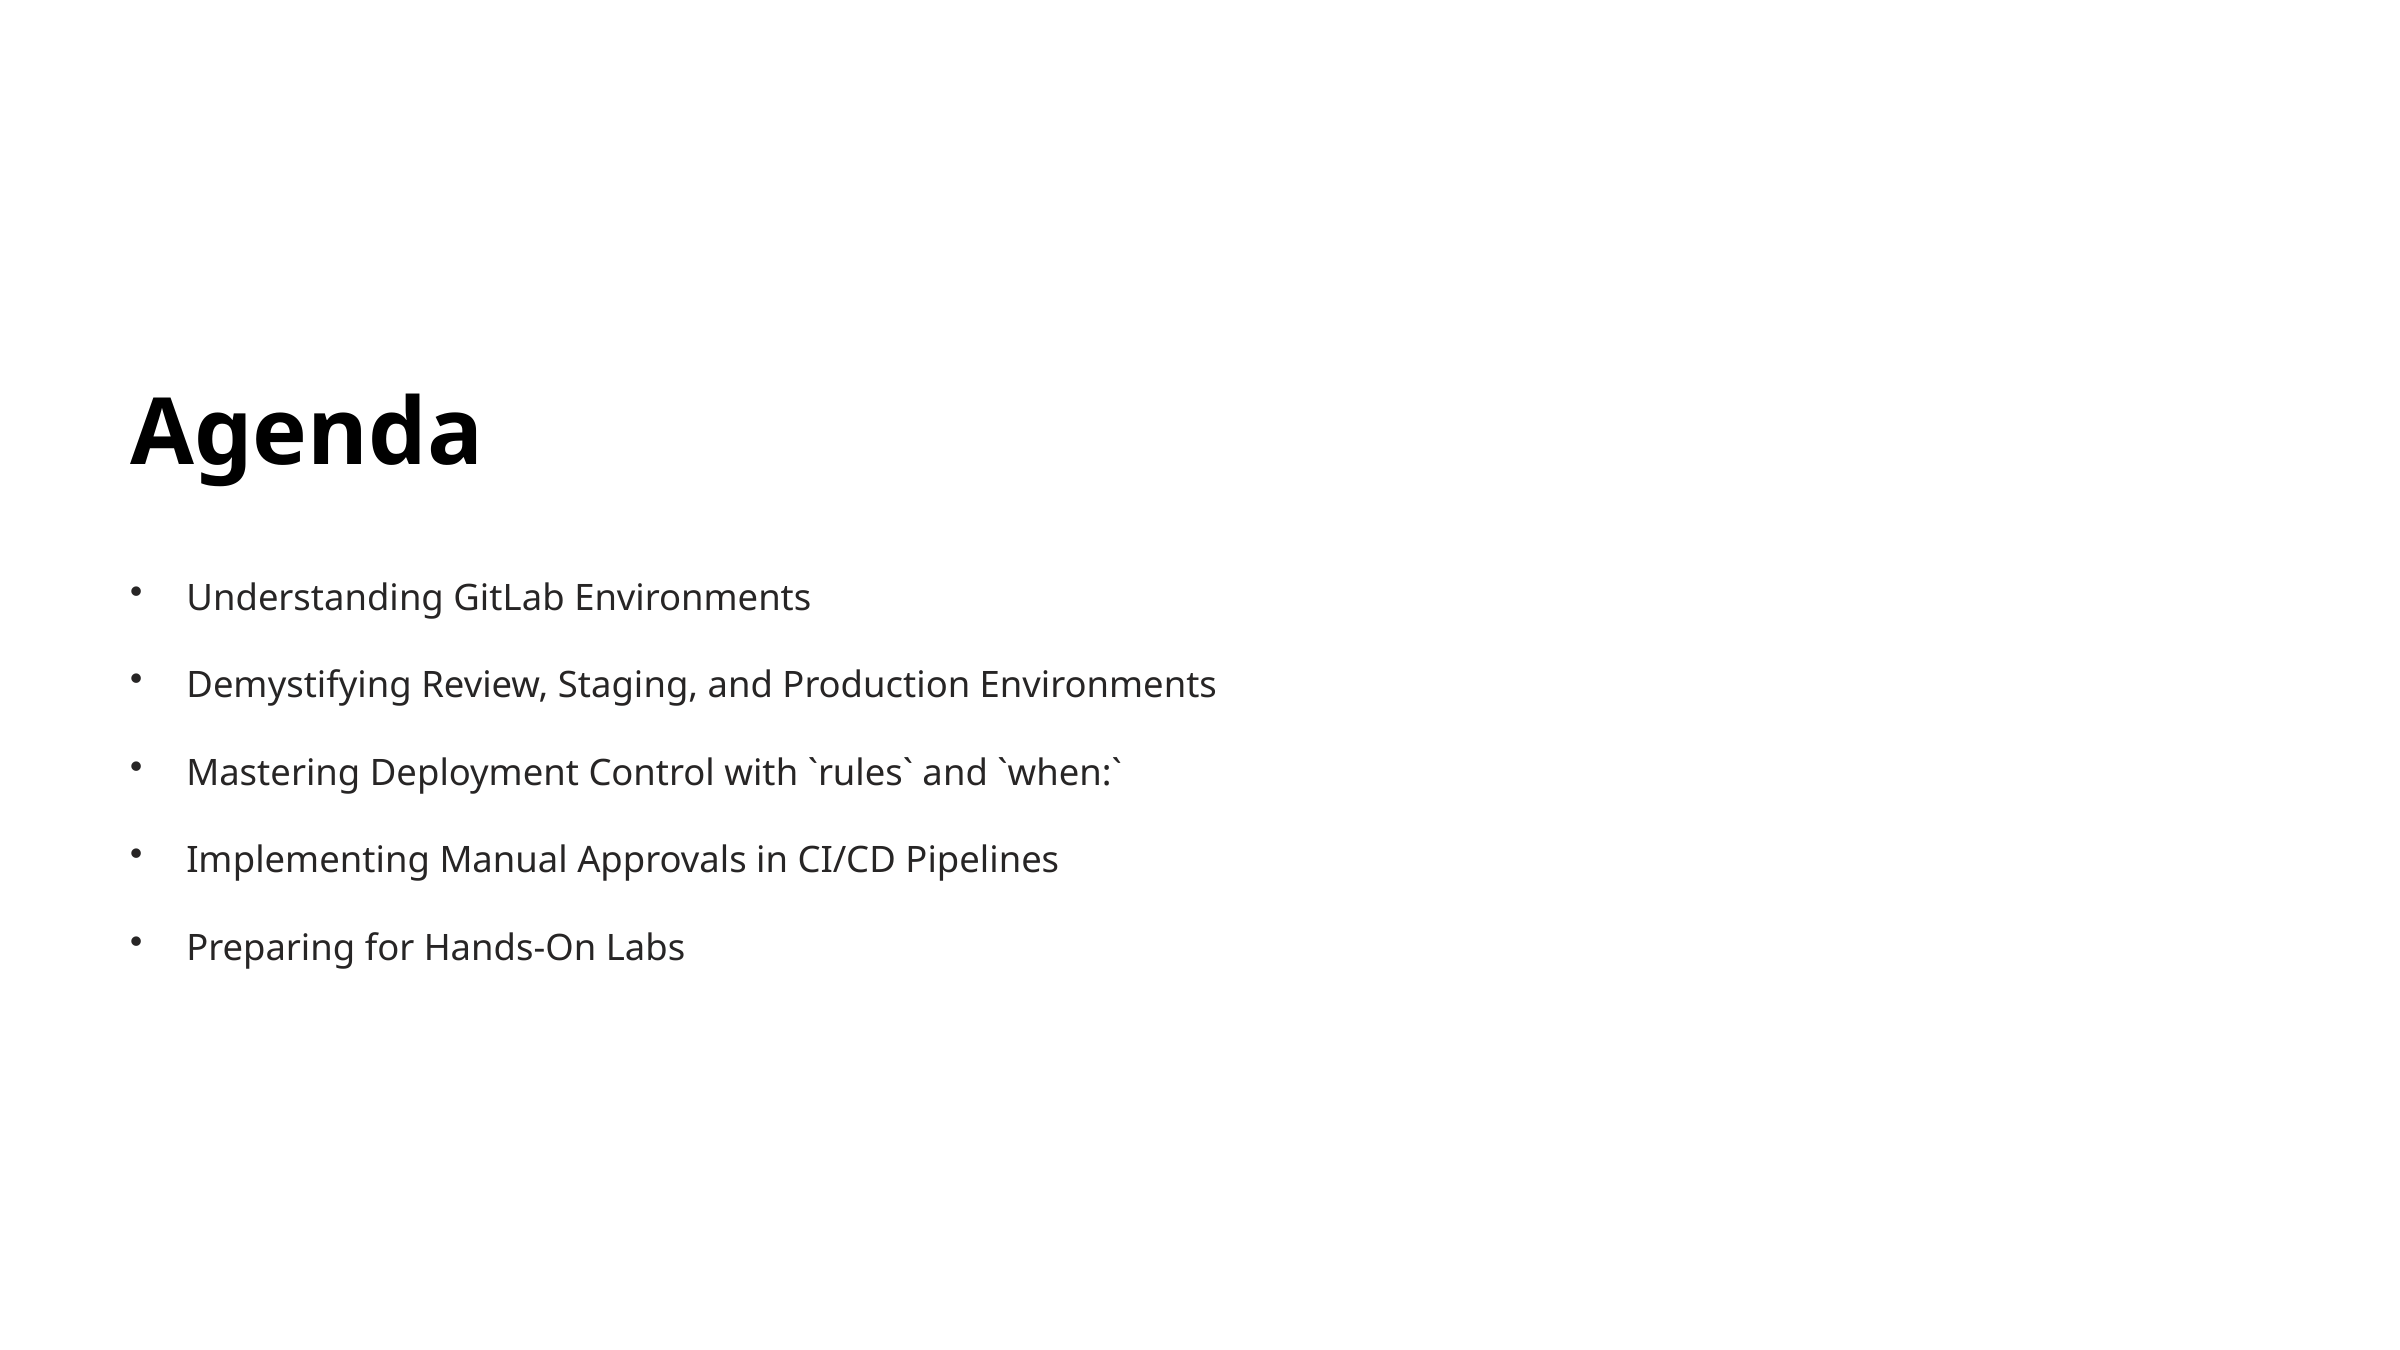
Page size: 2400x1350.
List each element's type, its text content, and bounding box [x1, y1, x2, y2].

text_box Agenda [130, 367, 1061, 484]
text_box Mastering Deployment Control with `rules` and `when:` [130, 733, 2270, 808]
text_box Understanding GitLab Environments [130, 558, 2270, 633]
text_box Demystifying Review, Staging, and Production Environments [130, 645, 2270, 721]
text_box Implementing Manual Approvals in CI/CD Pipelines [130, 820, 2270, 895]
text_box Preparing for Hands-On Labs [130, 907, 2270, 983]
